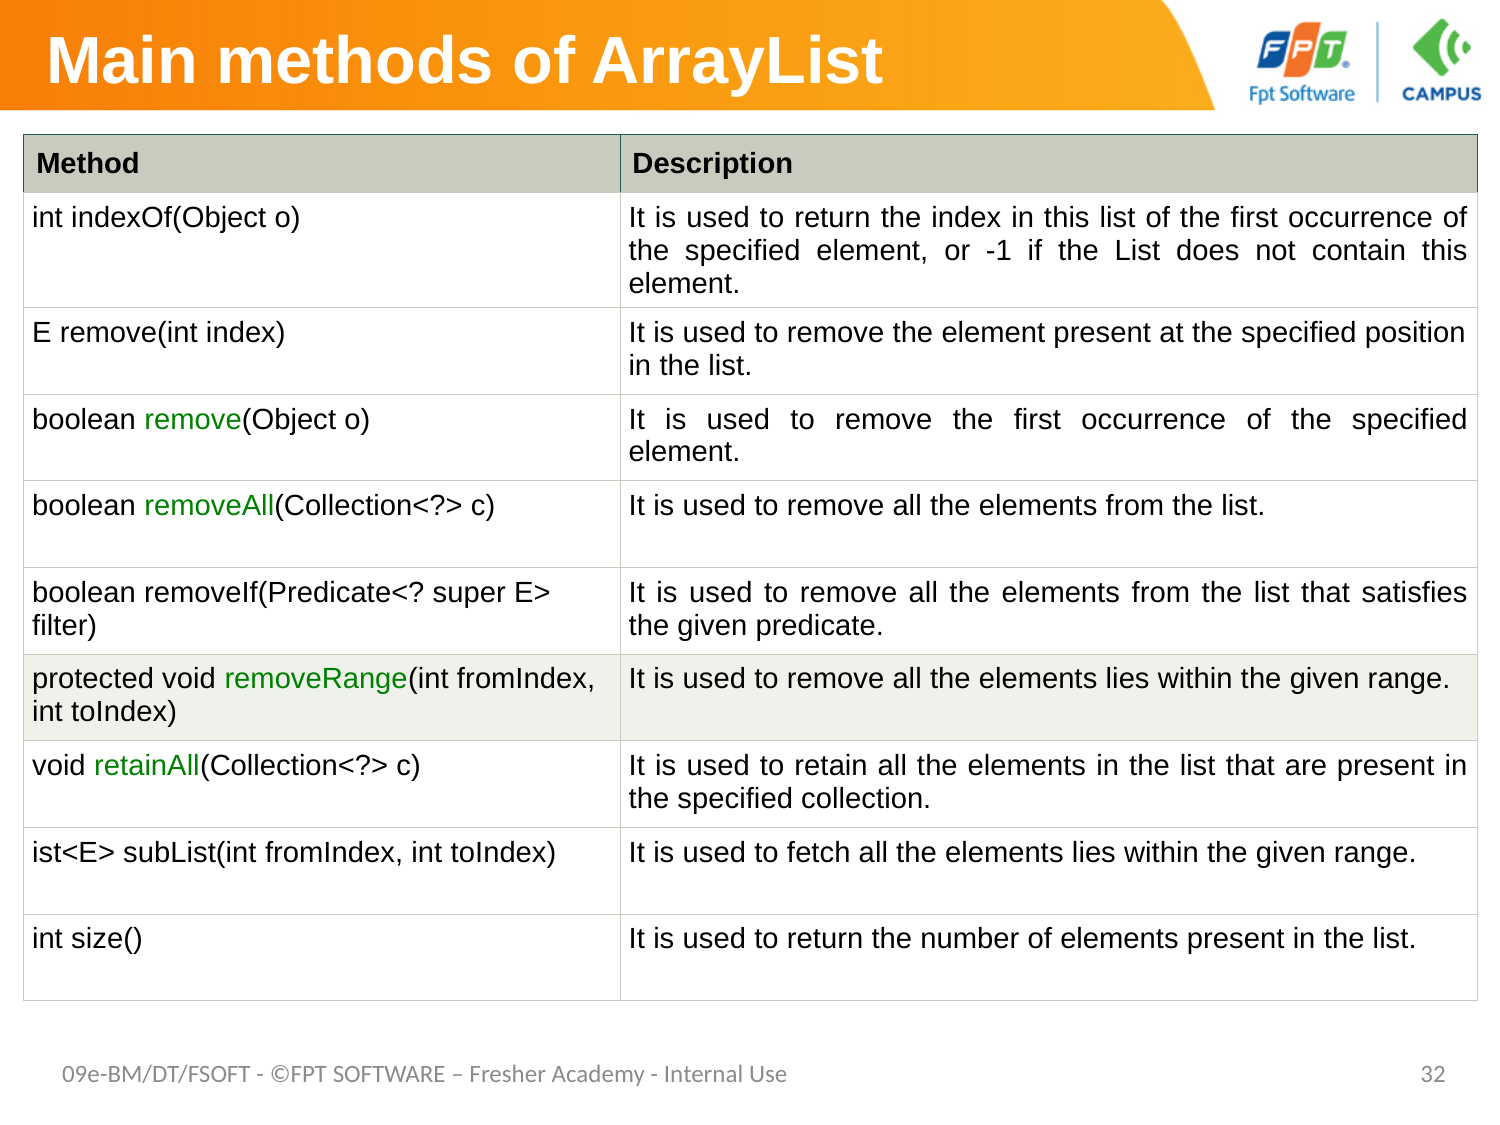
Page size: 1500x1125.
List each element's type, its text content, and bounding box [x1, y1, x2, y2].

table_cell It is used to remove the first occurrence of the specified element. [621, 395, 1477, 480]
table_cell boolean remove(Object o) [24, 395, 620, 480]
table_cell It is used to return the index in this list of the first occurrence of the specified element, or -1 if the List does not contain this element. [621, 193, 1477, 307]
table_cell It is used to remove all the elements from the list that satisfies the given predicate. [621, 568, 1477, 654]
table_header Method [24, 135, 620, 192]
table_cell ist<E> subList(int fromIndex, int toIndex) [24, 828, 620, 914]
table_cell It is used to remove all the elements from the list. [621, 481, 1477, 567]
table_cell It is used to remove the element present at the specified position in the list. [621, 308, 1477, 394]
table_cell It is used to retain all the elements in the list that are present in the specified collection. [621, 741, 1477, 827]
table_cell It is used to remove all the elements lies within the given range. [621, 655, 1477, 740]
table_cell int indexOf(Object o) [24, 193, 620, 307]
table_cell int size() [24, 915, 620, 1000]
table_cell It is used to fetch all the elements lies within the given range. [621, 828, 1477, 914]
table_cell boolean removeIf(Predicate<? super E> filter) [24, 568, 620, 654]
table_cell E remove(int index) [24, 308, 620, 394]
slide_number 32 [1074, 1042, 1461, 1103]
picture [0, 0, 1500, 1125]
table_cell protected void removeRange(int fromIndex, int toIndex) [24, 655, 620, 740]
table_cell boolean removeAll(Collection<?> c) [24, 481, 620, 567]
table_cell It is used to return the number of elements present in the list. [621, 915, 1477, 1000]
table_header Description [621, 135, 1477, 192]
table_cell void retainAll(Collection<?> c) [24, 741, 620, 827]
title Main methods of ArrayList [31, 3, 1461, 111]
footer 09e-BM/DT/FSOFT - ©FPT SOFTWARE – Fresher Academy - Internal Use [31, 1042, 820, 1103]
